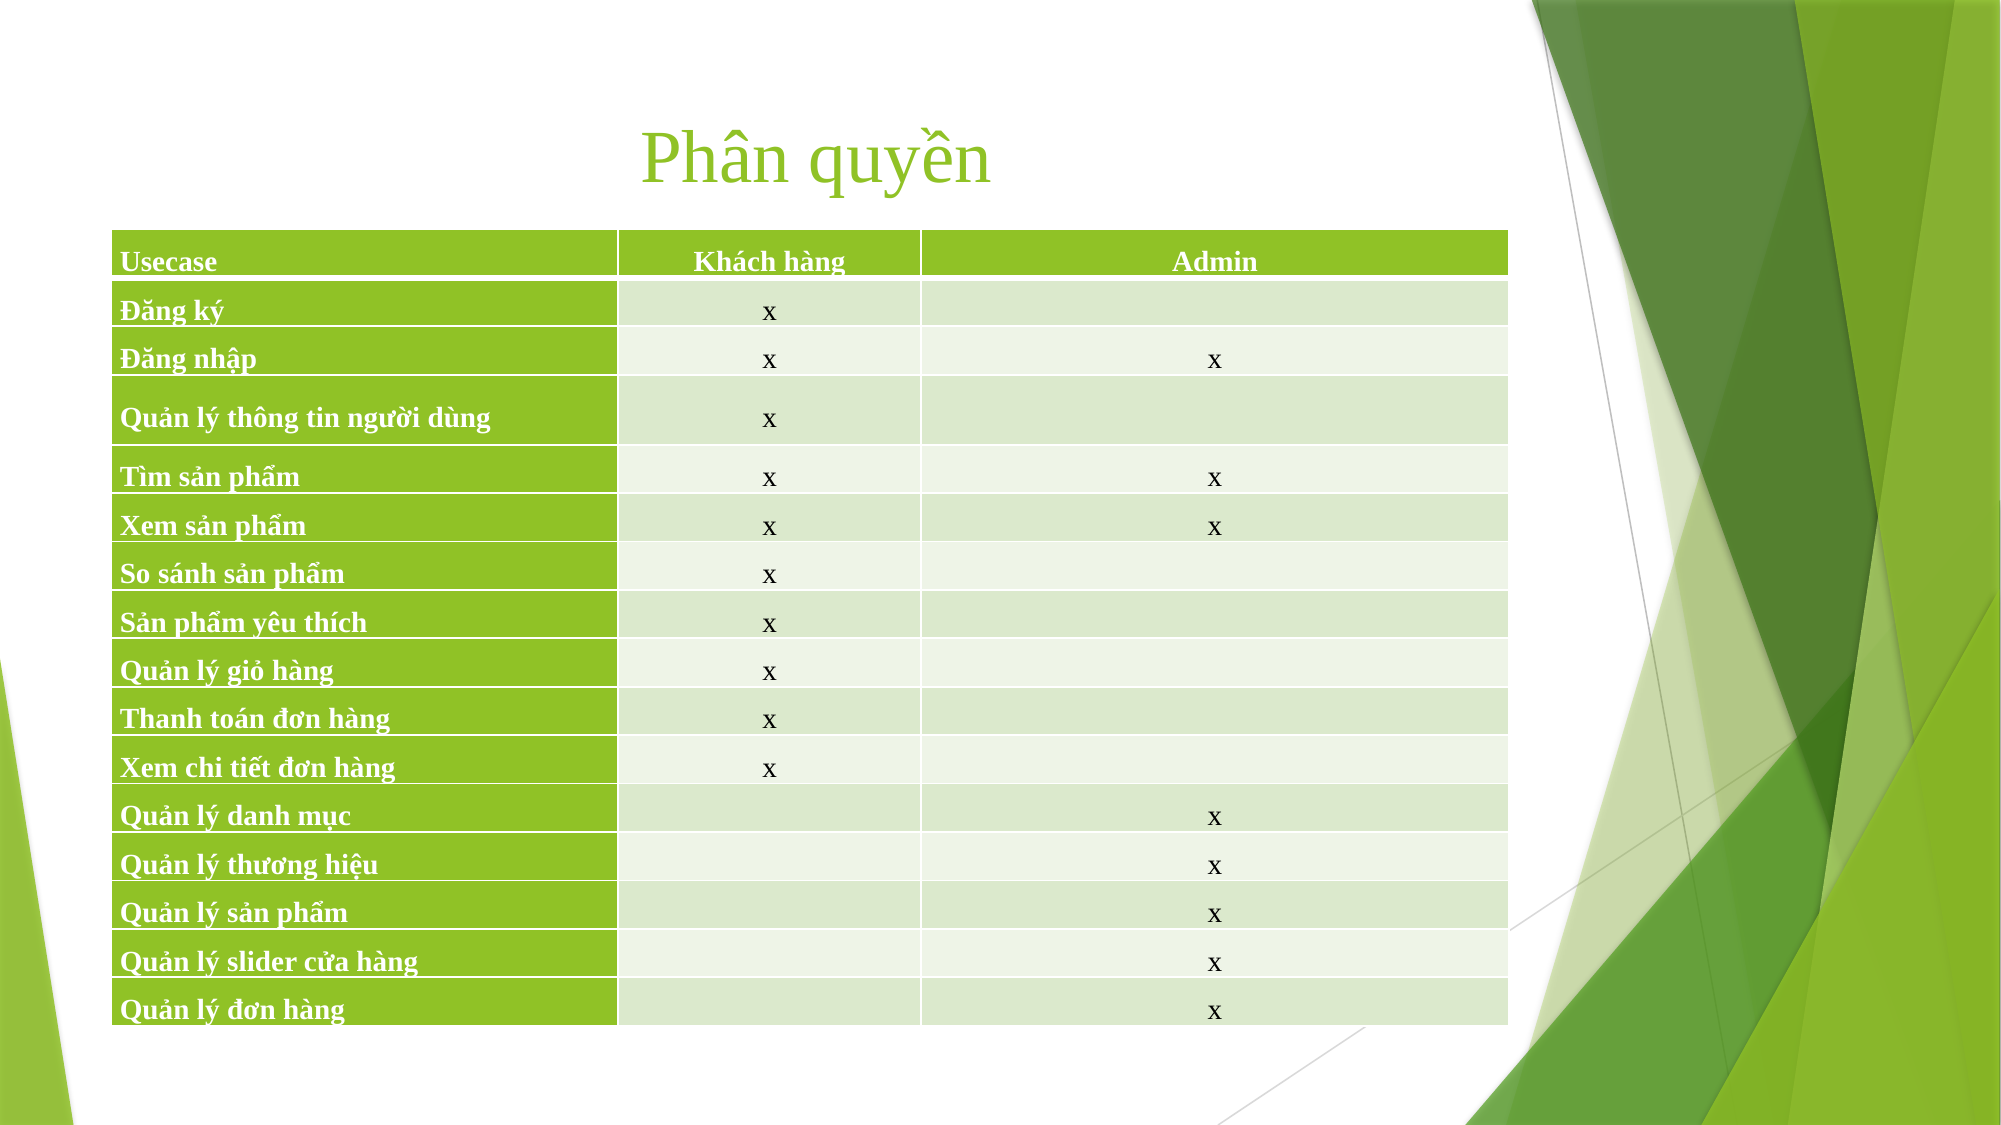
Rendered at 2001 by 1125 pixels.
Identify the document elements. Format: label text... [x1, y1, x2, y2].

table_cell Quản lý slider cửa hàng [112, 930, 617, 976]
table_cell x [619, 376, 920, 444]
table_cell Quản lý thông tin người dùng [112, 376, 617, 444]
table_cell So sánh sản phẩm [112, 542, 617, 589]
table_cell x [619, 688, 920, 734]
table_cell Thanh toán đơn hàng [112, 688, 617, 734]
table_cell x [619, 281, 920, 325]
table_cell x [619, 446, 920, 492]
table_cell x [922, 327, 1508, 374]
table_cell [619, 930, 920, 976]
table_cell x [619, 494, 920, 541]
table_header Admin [922, 230, 1508, 275]
table_cell x [619, 591, 920, 637]
table_cell x [922, 446, 1508, 492]
table_cell [619, 881, 920, 928]
table_cell Quản lý đơn hàng [112, 978, 617, 1025]
table_cell Đăng nhập [112, 327, 617, 374]
table_cell x [619, 327, 920, 374]
table_cell x [922, 978, 1508, 1025]
table_header Usecase [112, 230, 617, 275]
table_cell Quản lý danh mục [112, 784, 617, 831]
table_cell x [922, 784, 1508, 831]
table_cell [922, 688, 1508, 734]
table_cell [922, 542, 1508, 589]
table_cell [922, 639, 1508, 686]
table_cell [619, 784, 920, 831]
table_cell Đăng ký [112, 281, 617, 325]
table_cell x [922, 833, 1508, 880]
table_cell Sản phẩm yêu thích [112, 591, 617, 637]
title Phân quyền [111, 99, 1522, 317]
table_cell [922, 376, 1508, 444]
table_cell x [619, 736, 920, 783]
table_cell Quản lý sản phẩm [112, 881, 617, 928]
table_cell Quản lý thương hiệu [112, 833, 617, 880]
table_cell x [922, 930, 1508, 976]
table_cell [922, 591, 1508, 637]
table_cell x [619, 639, 920, 686]
table_cell x [619, 542, 920, 589]
table_cell [619, 833, 920, 880]
table_cell x [922, 881, 1508, 928]
table_cell [619, 978, 920, 1025]
table_cell Quản lý giỏ hàng [112, 639, 617, 686]
table_cell x [922, 494, 1508, 541]
table_header Khách hàng [619, 230, 920, 275]
table_cell Xem chi tiết đơn hàng [112, 736, 617, 783]
table_cell Tìm sản phẩm [112, 446, 617, 492]
table_cell Xem sản phẩm [112, 494, 617, 541]
table_cell [922, 281, 1508, 325]
table_cell [922, 736, 1508, 783]
